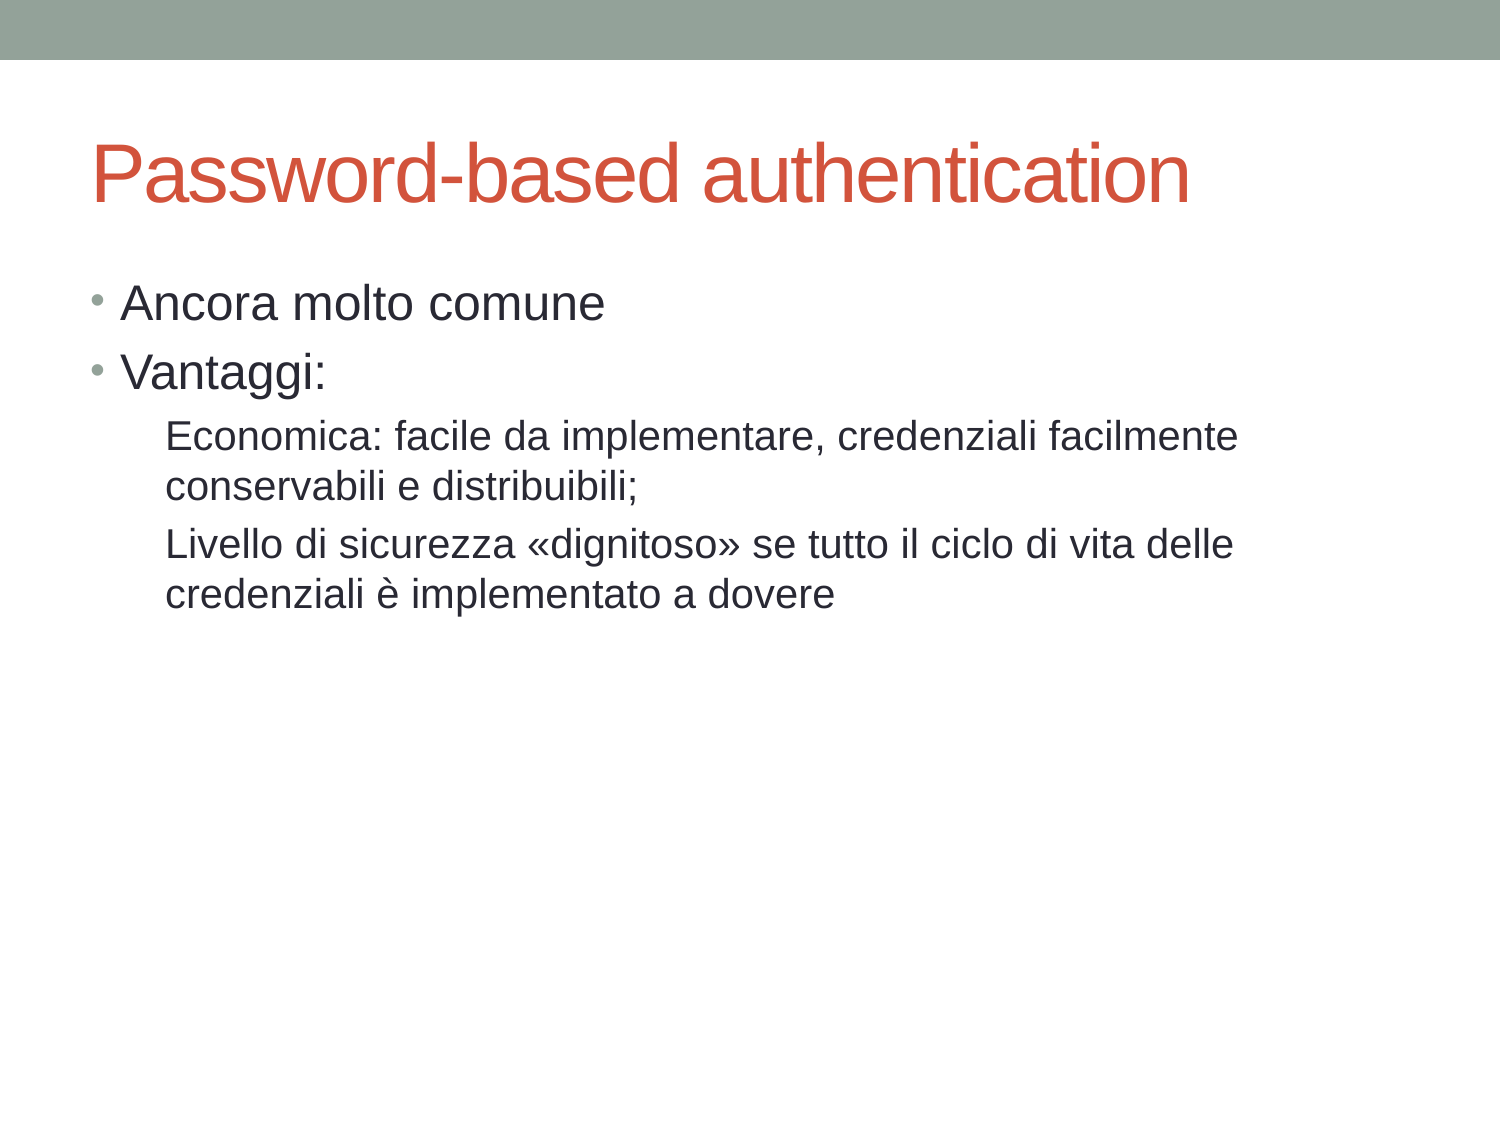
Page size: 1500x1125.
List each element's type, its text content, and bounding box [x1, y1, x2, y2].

list Ancora molto comune Vantaggi: Economica: facile da implementare, credenziali facilmente conservabili e distribuibili; Livello di sicurezza «dignitoso» se tutto il ciclo di vita delle credenziali è implementato a dovere [75, 262, 1425, 1063]
title Password-based authentication [75, 87, 1425, 250]
